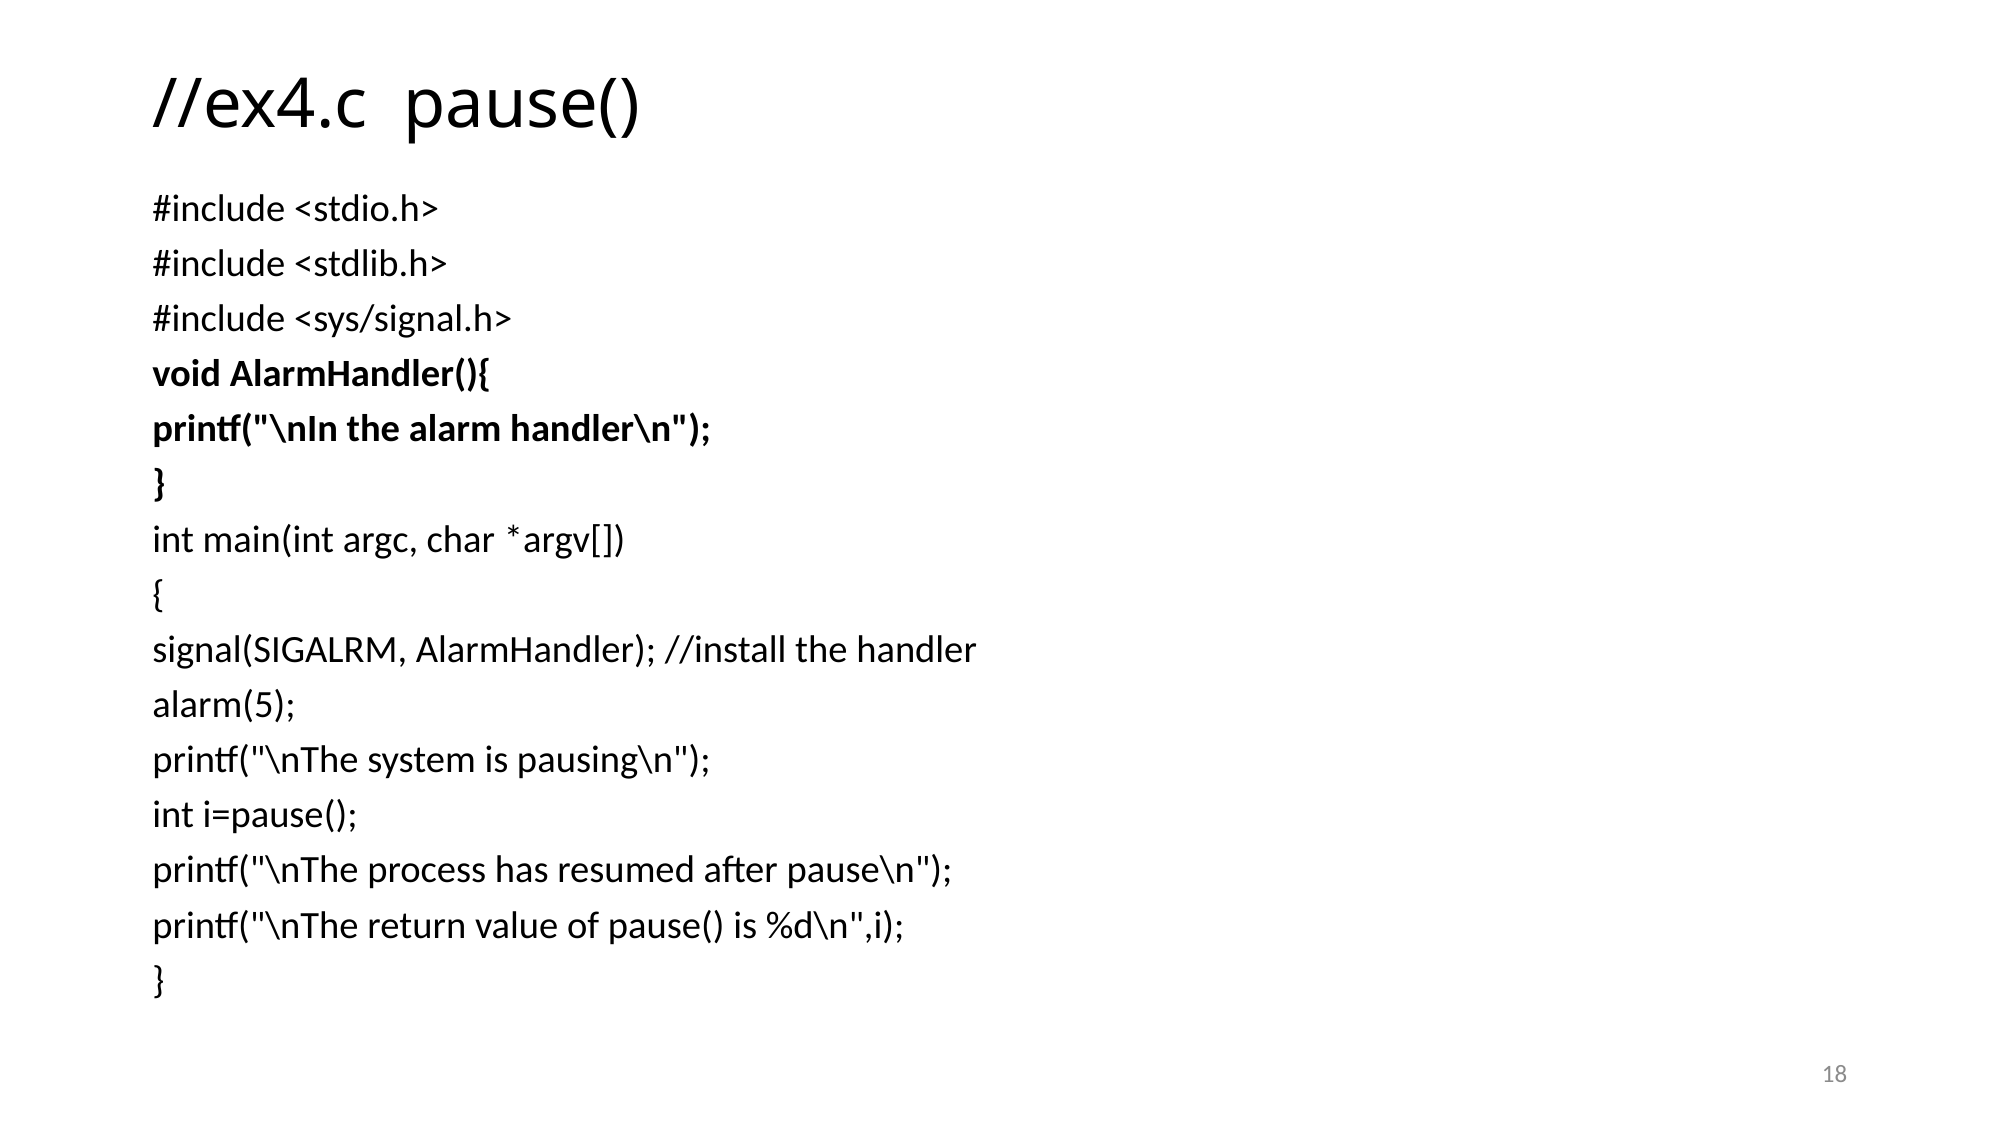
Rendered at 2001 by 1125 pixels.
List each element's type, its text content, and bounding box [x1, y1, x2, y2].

title //ex4.c pause() [137, 59, 1863, 150]
list #include <stdio.h> #include <stdlib.h> #include <sys/signal.h> void AlarmHandler(){ printf("\nIn the alarm handler\n"); } int main(int argc, char *argv[]) { signal(SIGALRM, AlarmHandler); //install the handler alarm(5); printf("\nThe system is pausing\n"); int i=pause(); printf("\nThe process has resumed after pause\n"); printf("\nThe return value of pause() is %d\n",i); } [137, 180, 1863, 1014]
slide_number 18 [1412, 1042, 1863, 1103]
